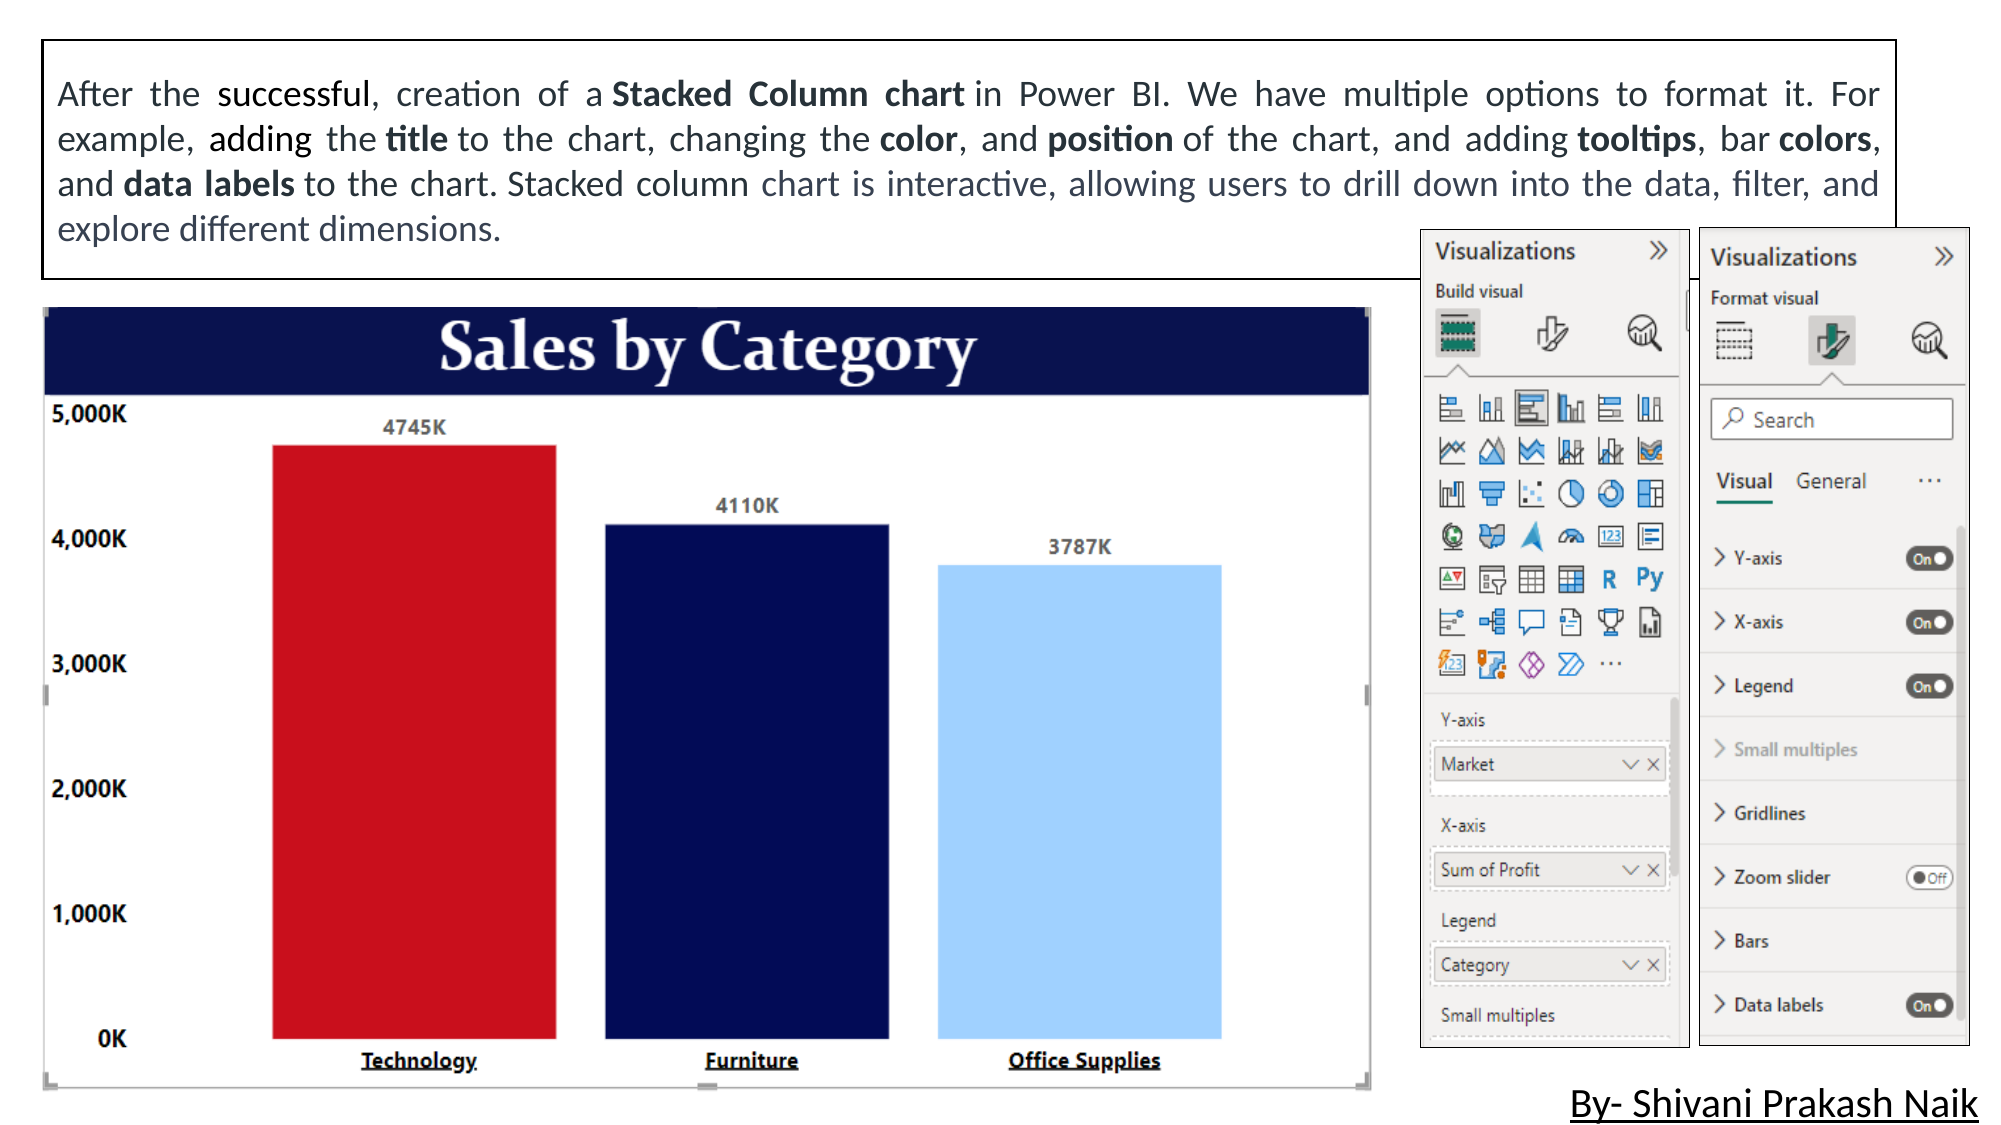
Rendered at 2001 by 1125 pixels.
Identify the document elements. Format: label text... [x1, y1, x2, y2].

text_box By- Shivani Prakash Naik [1555, 1068, 2000, 1125]
picture [1699, 227, 1970, 1046]
text_box After the successful, creation of a Stacked Column chart in Power BI. We have multiple options to format it. For example, adding the title to the chart, changing the color, and position of the chart, and adding tooltips, bar colors, and data labels to the chart. Stacked column chart is interactive, allowing users to drill down into the data, filter, and explore different dimensions. [41, 39, 1897, 280]
picture [42, 307, 1384, 1107]
picture [1420, 229, 1690, 1048]
